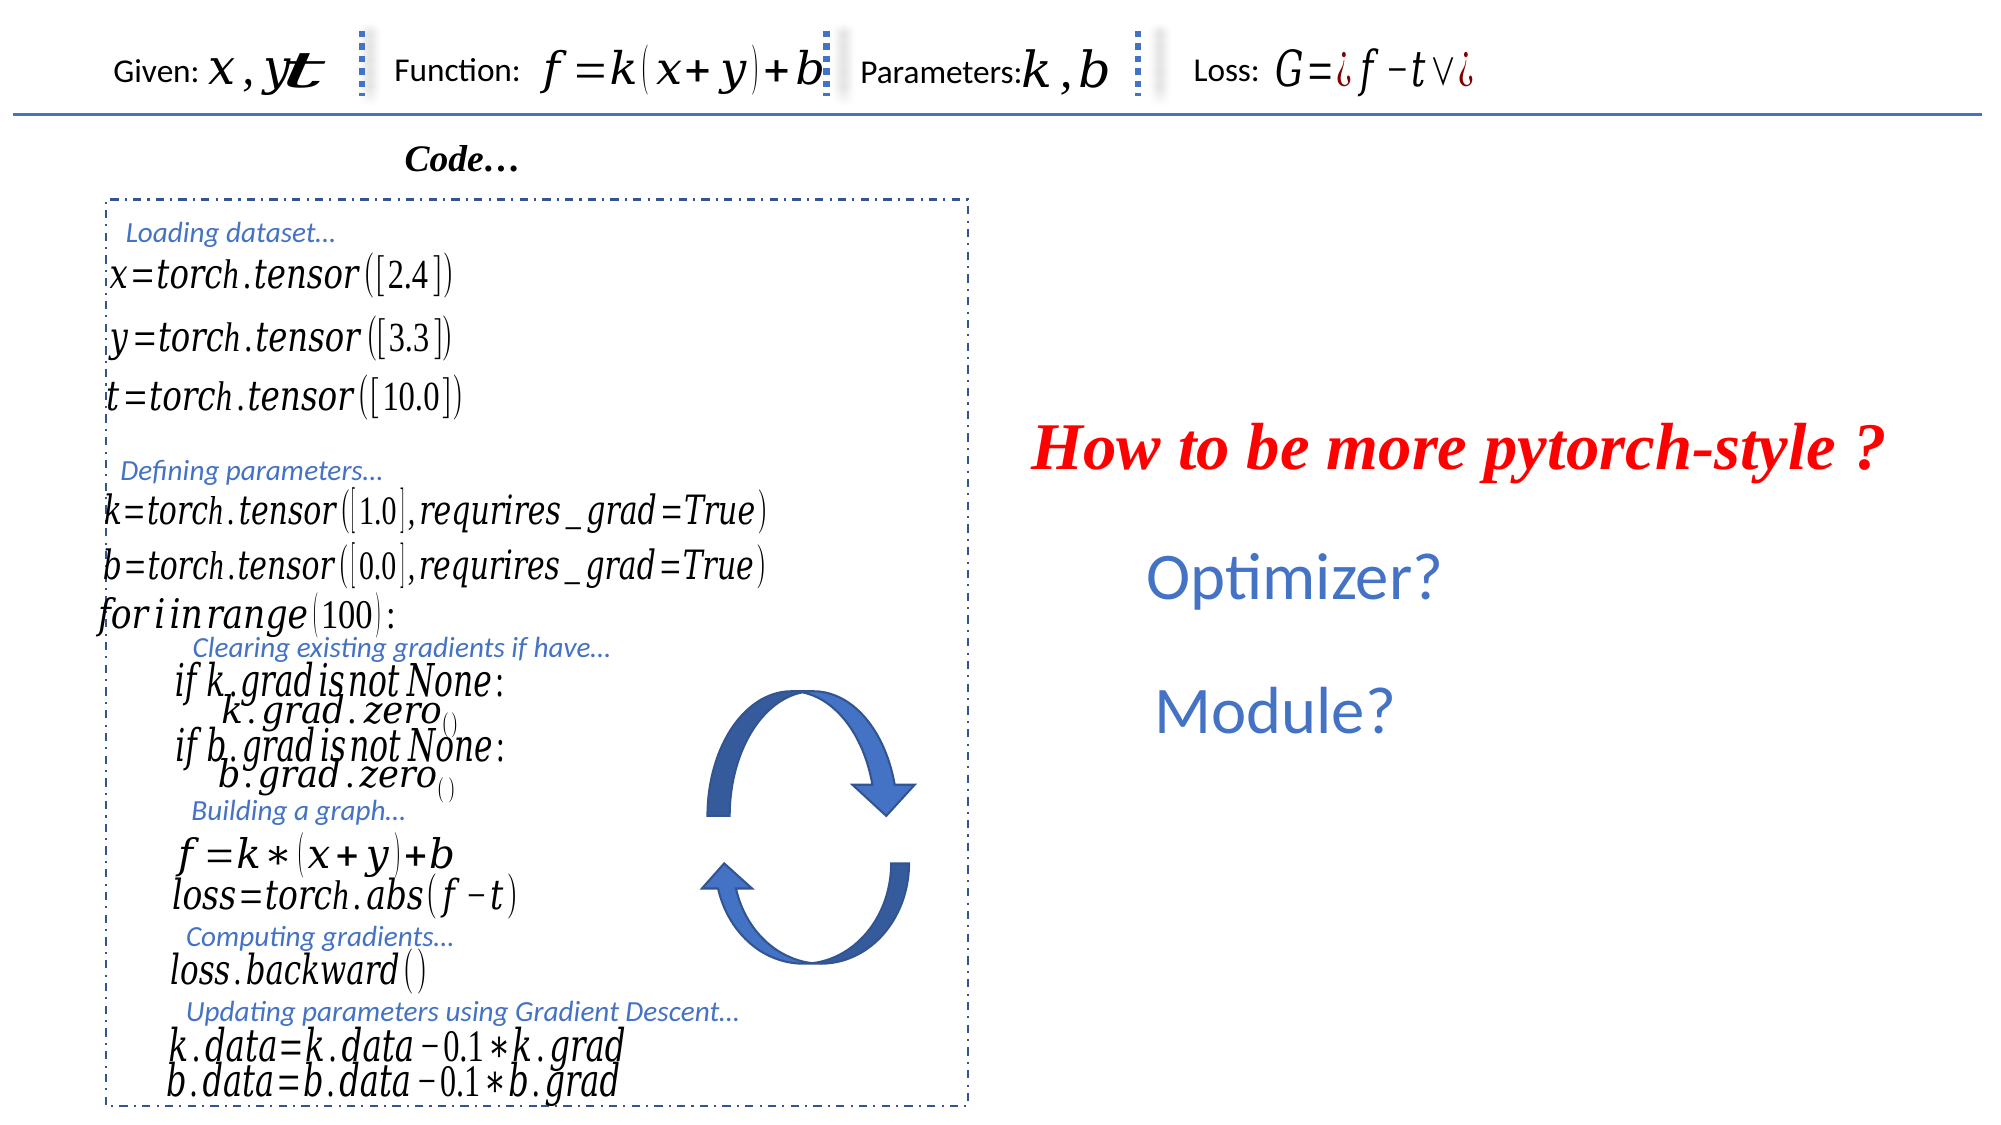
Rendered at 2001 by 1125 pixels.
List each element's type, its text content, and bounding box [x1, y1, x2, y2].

text_box Clearing existing gradients if have… [177, 621, 627, 672]
text_box Loss: [1178, 40, 1276, 96]
text_box Computing gradients… [171, 910, 470, 961]
text_box Function: [379, 40, 537, 96]
text_box Defining parameters… [105, 443, 399, 494]
text_box Parameters: [850, 42, 1038, 98]
text_box [105, 198, 969, 1107]
text_box [706, 690, 918, 818]
text_box [699, 861, 911, 965]
text_box Module? [1139, 659, 1427, 755]
text_box Loading dataset… [110, 206, 352, 257]
text_box Code… [389, 126, 537, 187]
text_box Given: [98, 42, 215, 98]
text_box Updating parameters using Gradient Descent… [170, 985, 756, 1036]
text_box Optimizer? [1131, 525, 1474, 621]
text_box How to be more pytorch-style ? [1016, 395, 1904, 491]
text_box Building a graph… [176, 784, 422, 834]
